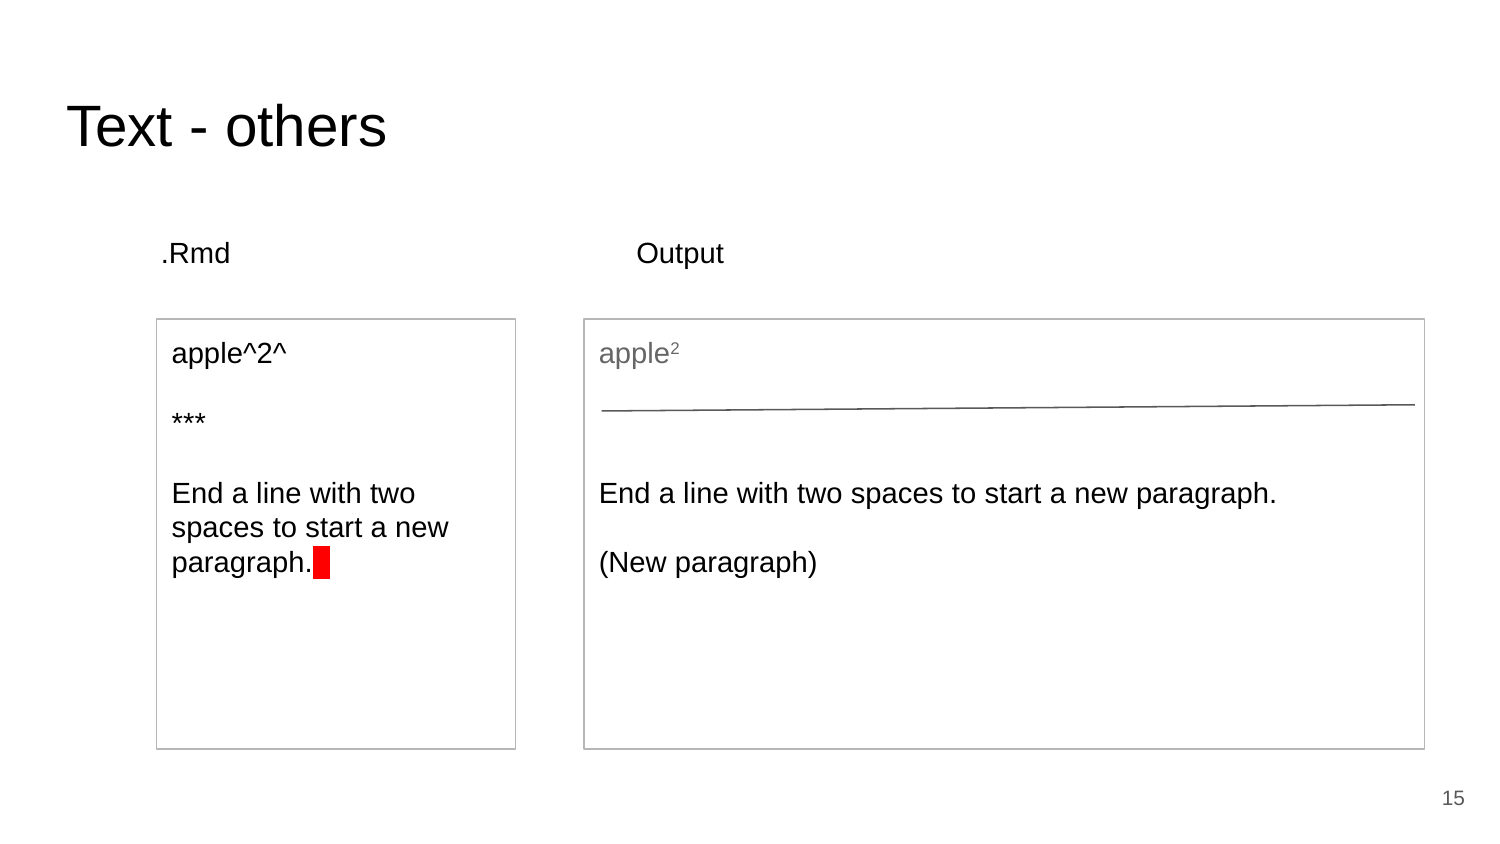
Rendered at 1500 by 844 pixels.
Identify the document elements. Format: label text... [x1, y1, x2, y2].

text_box apple^2^ *** End a line with two spaces to start a new paragraph. . [156, 319, 516, 749]
title Text - others [51, 72, 1449, 167]
text_box apple2 End a line with two spaces to start a new paragraph. (New paragraph) [583, 319, 1425, 749]
slide_number 15 [1389, 764, 1480, 830]
text_box .Rmd [145, 219, 582, 279]
text_box Output [621, 219, 1058, 279]
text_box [601, 404, 1415, 412]
